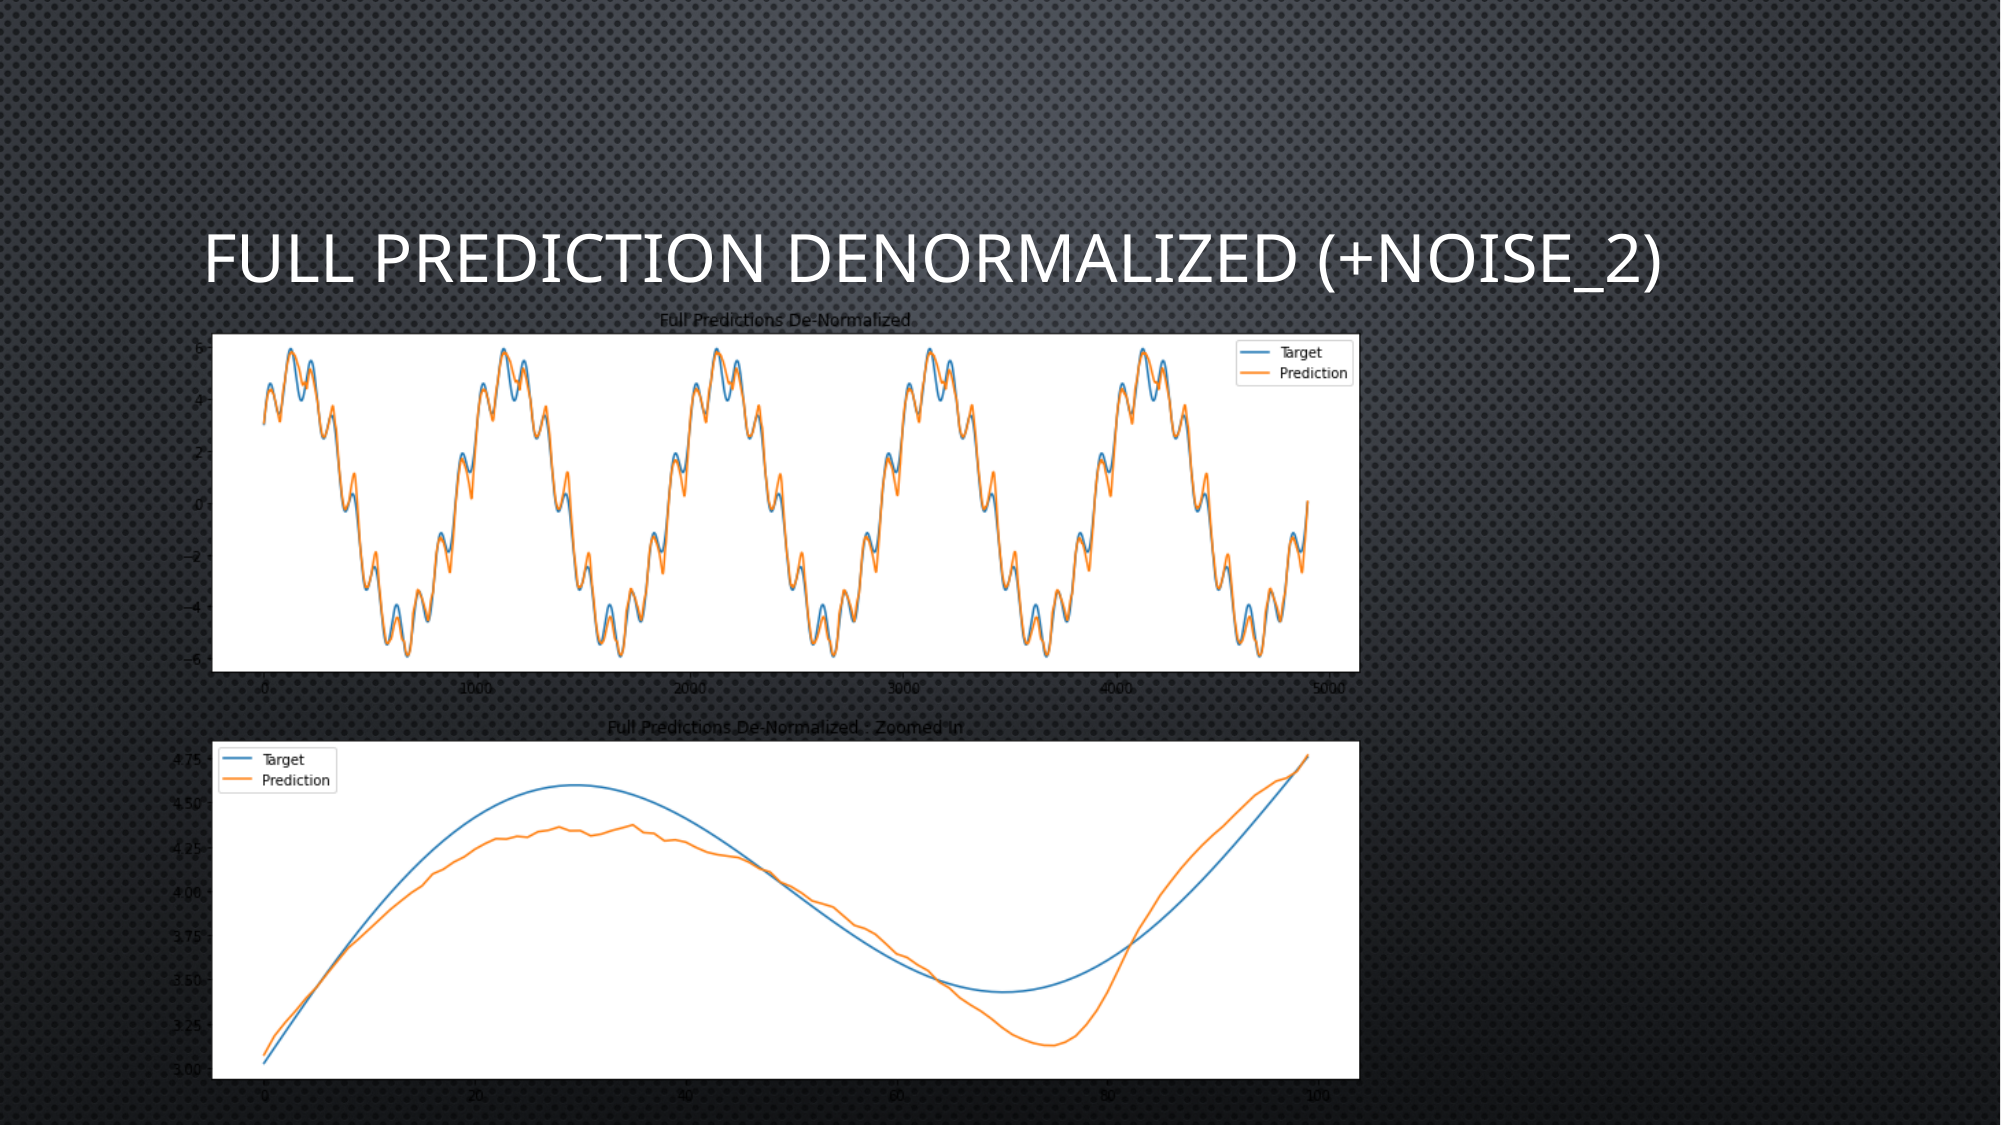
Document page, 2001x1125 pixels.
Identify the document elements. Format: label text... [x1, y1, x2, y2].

picture [161, 303, 1369, 1112]
title Full prediction denormalized (+noise_2) [187, 99, 1813, 413]
